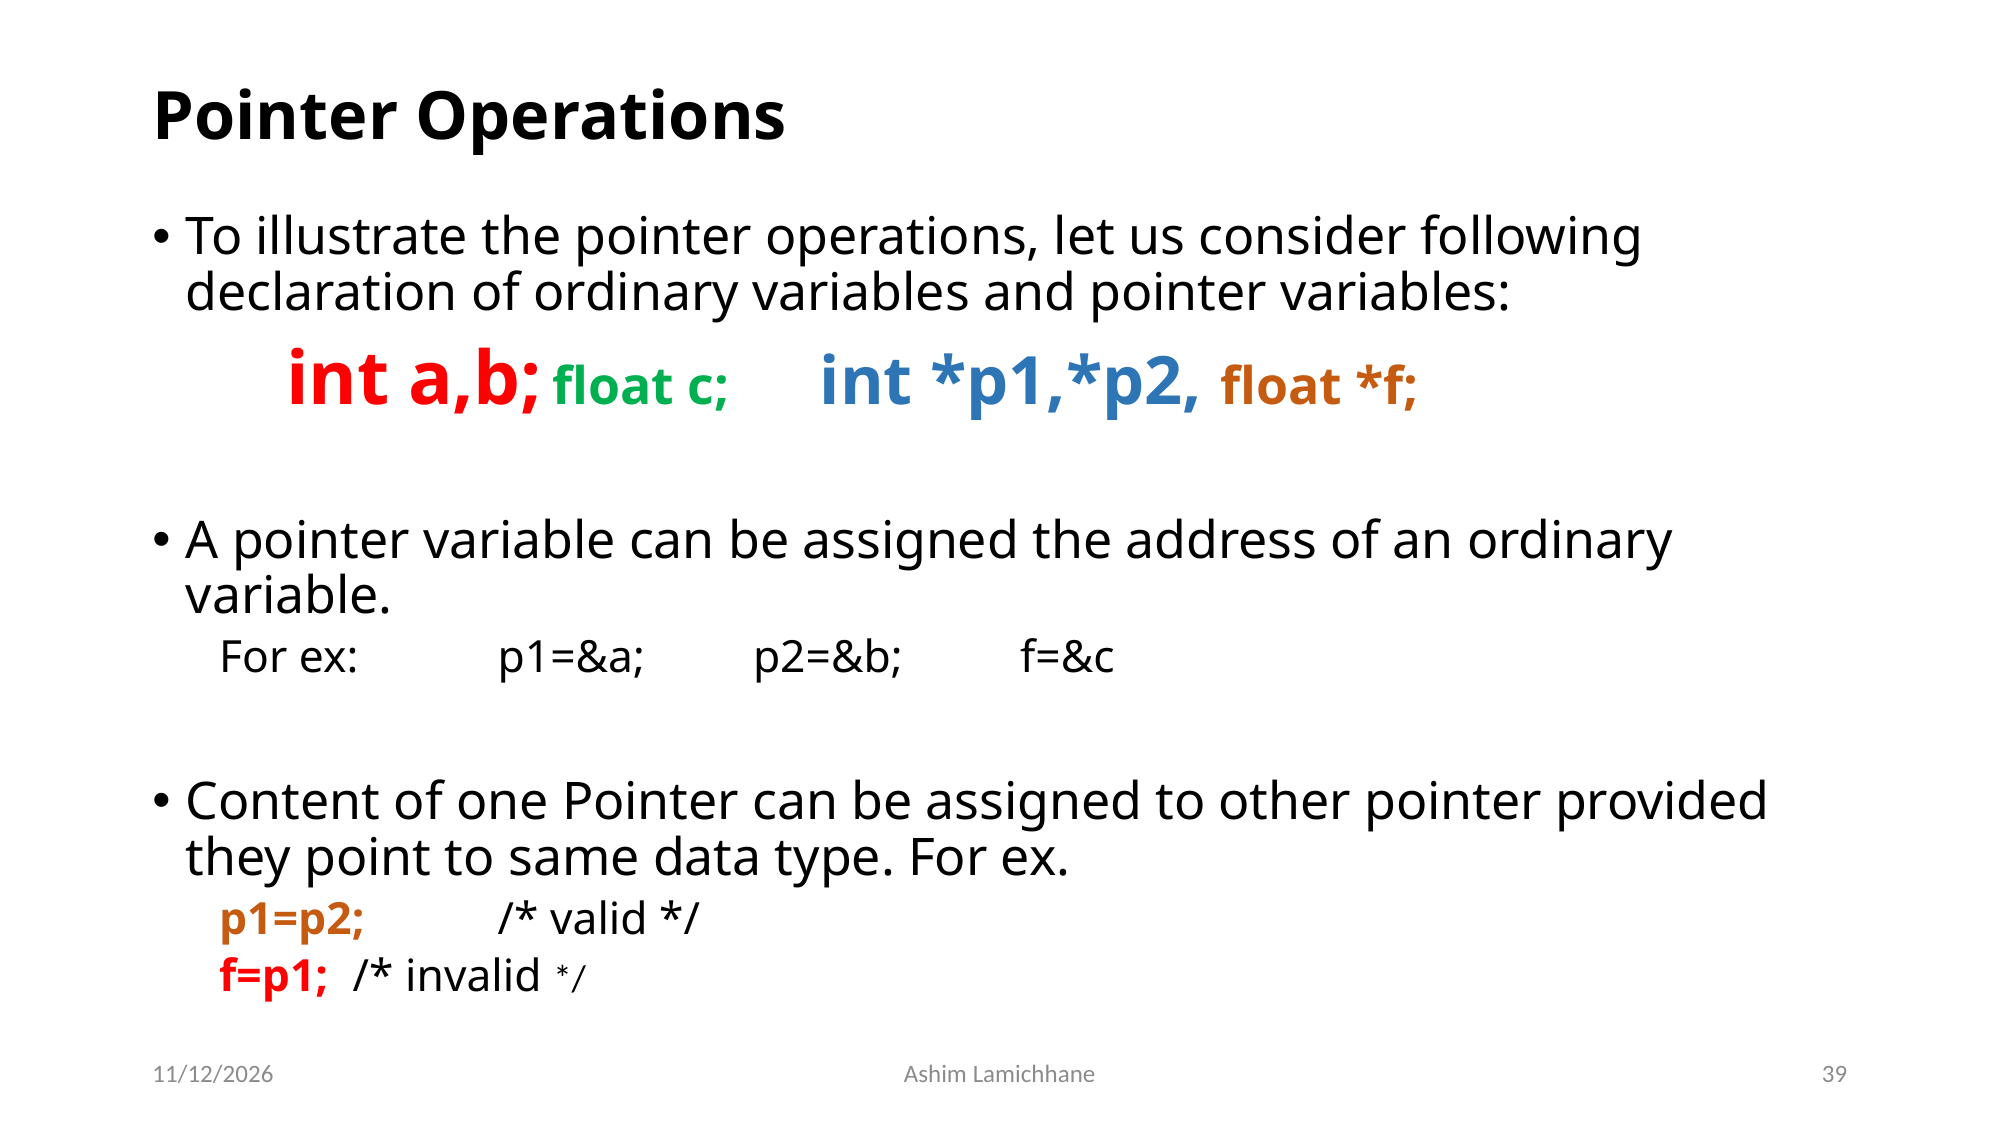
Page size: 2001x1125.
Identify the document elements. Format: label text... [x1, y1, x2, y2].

list To illustrate the pointer operations, let us consider following declaration of ordinary variables and pointer variables: int a,b; float c; int *p1,*p2, float *f; A pointer variable can be assigned the address of an ordinary variable. For ex: p1=&a; p2=&b; f=&c Content of one Pointer can be assigned to other pointer provided they point to same data type. For ex. p1=p2; /* valid */ f=p1; /* invalid */ [137, 202, 1863, 1014]
title Pointer Operations [137, 59, 1863, 177]
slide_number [137, 1042, 588, 1103]
slide_number 39 [1412, 1042, 1863, 1103]
footer Ashim Lamichhane [662, 1042, 1338, 1103]
